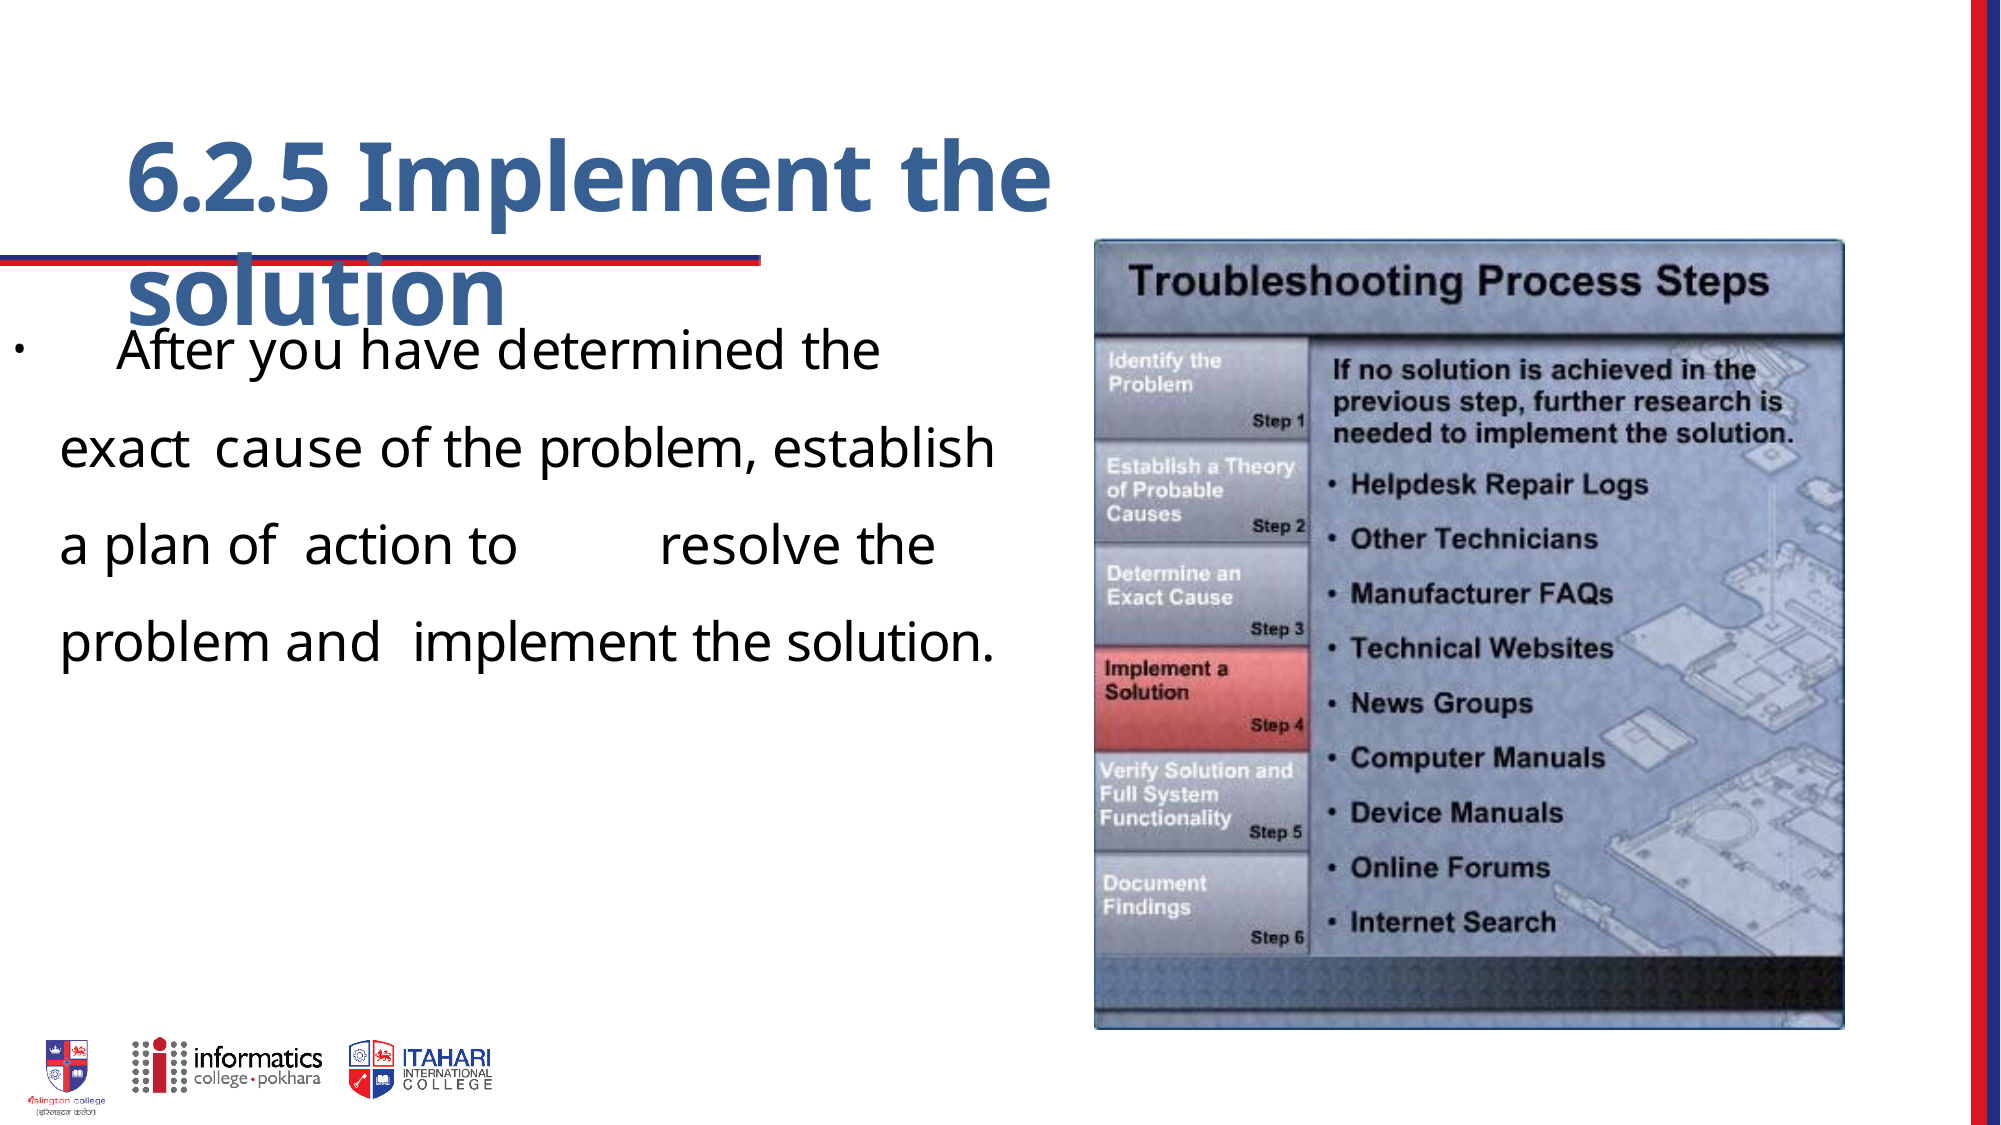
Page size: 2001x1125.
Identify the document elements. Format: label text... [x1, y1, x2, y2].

text_box After you have determined the exact cause of the problem, establish a plan of action to resolve the problem and implement the solution. [10, 280, 1022, 673]
title 6.2.5 Implement the solution [124, 113, 1378, 346]
picture [0, 0, 1971, 1125]
